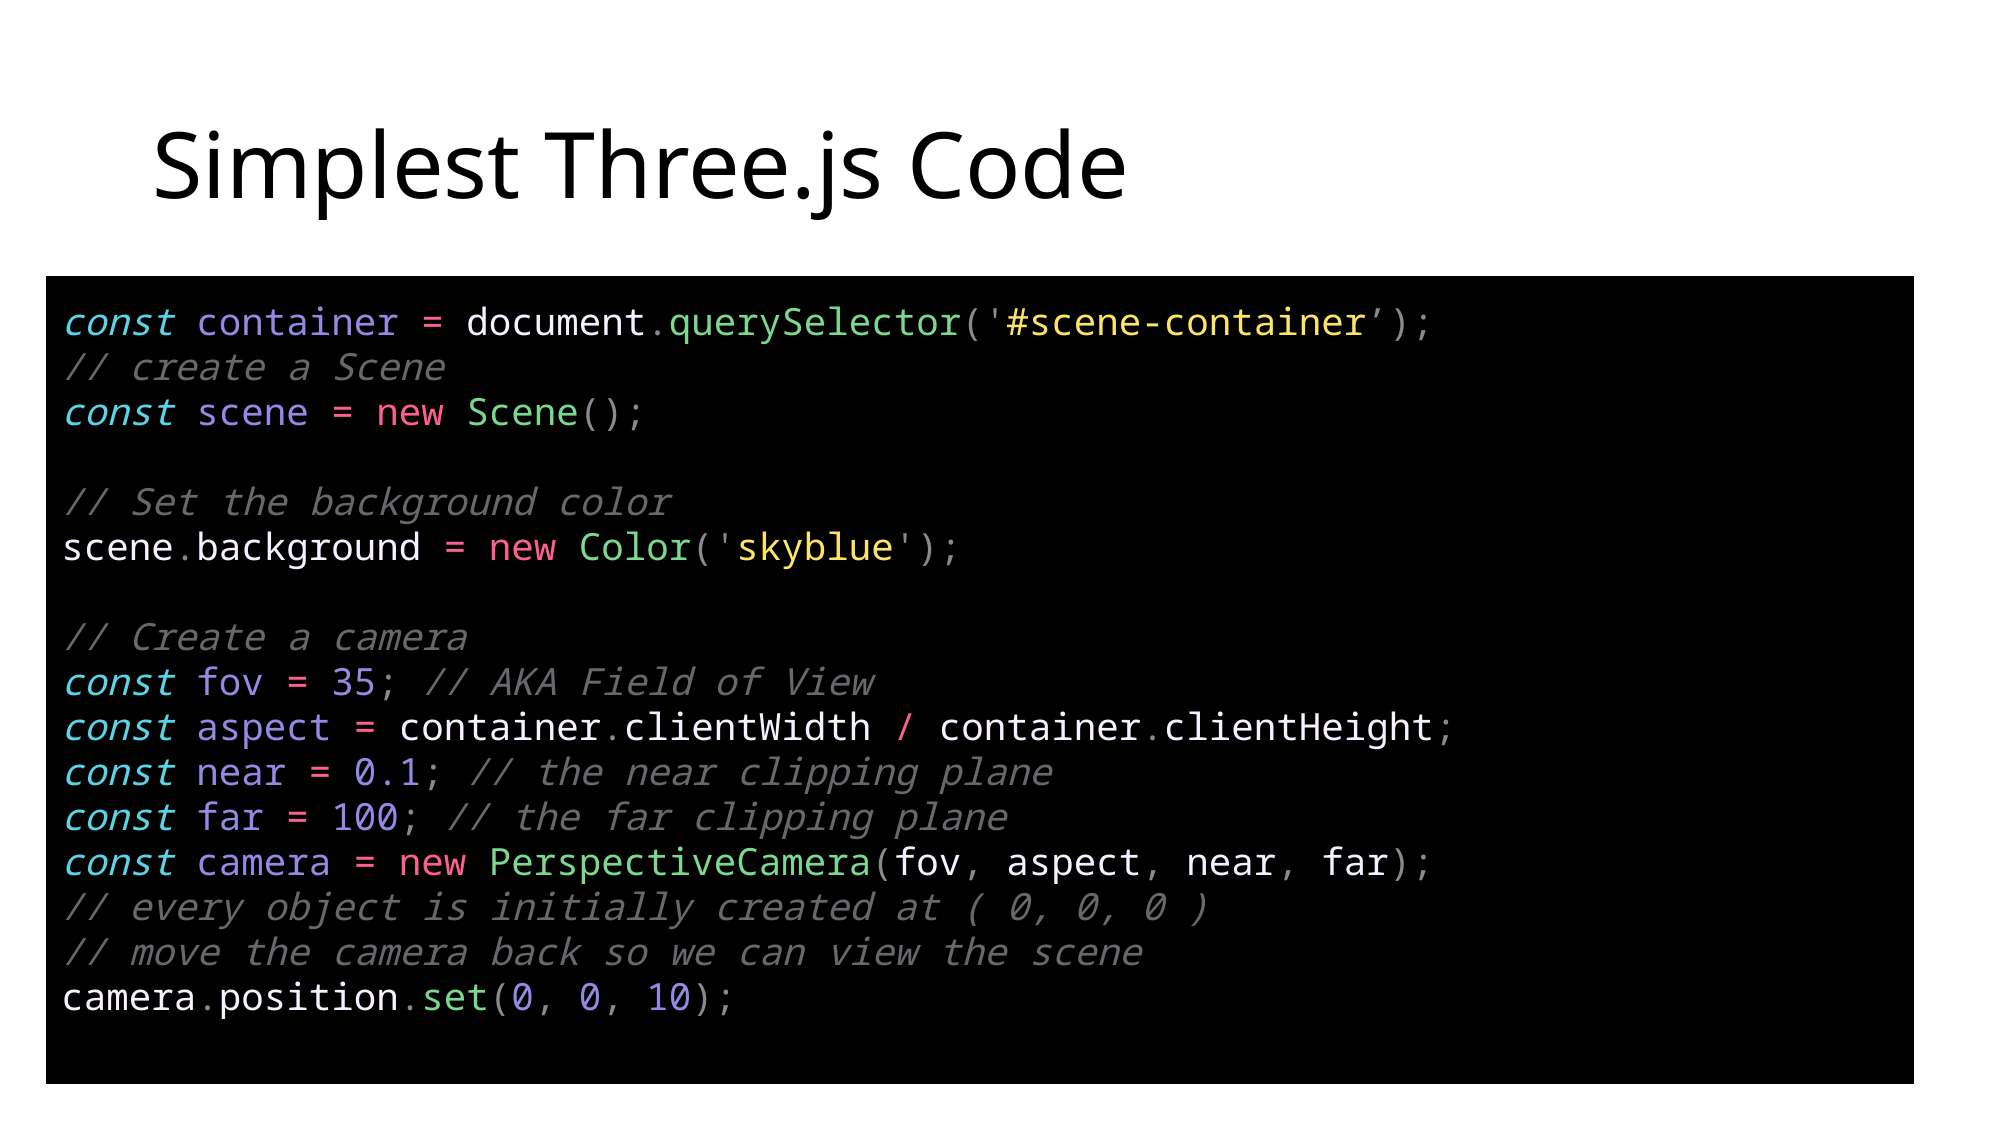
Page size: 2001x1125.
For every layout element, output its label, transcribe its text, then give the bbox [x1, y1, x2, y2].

text_box const container = document.querySelector('#scene-container’); // create a Scene const scene = new Scene(); // Set the background color scene.background = new Color('skyblue'); // Create a camera const fov = 35; // AKA Field of View const aspect = container.clientWidth / container.clientHeight; const near = 0.1; // the near clipping plane const far = 100; // the far clipping plane const camera = new PerspectiveCamera(fov, aspect, near, far); // every object is initially created at ( 0, 0, 0 ) // move the camera back so we can view the scene camera.position.set(0, 0, 10); [46, 276, 1914, 1084]
title Simplest Three.js Code [137, 59, 1863, 276]
